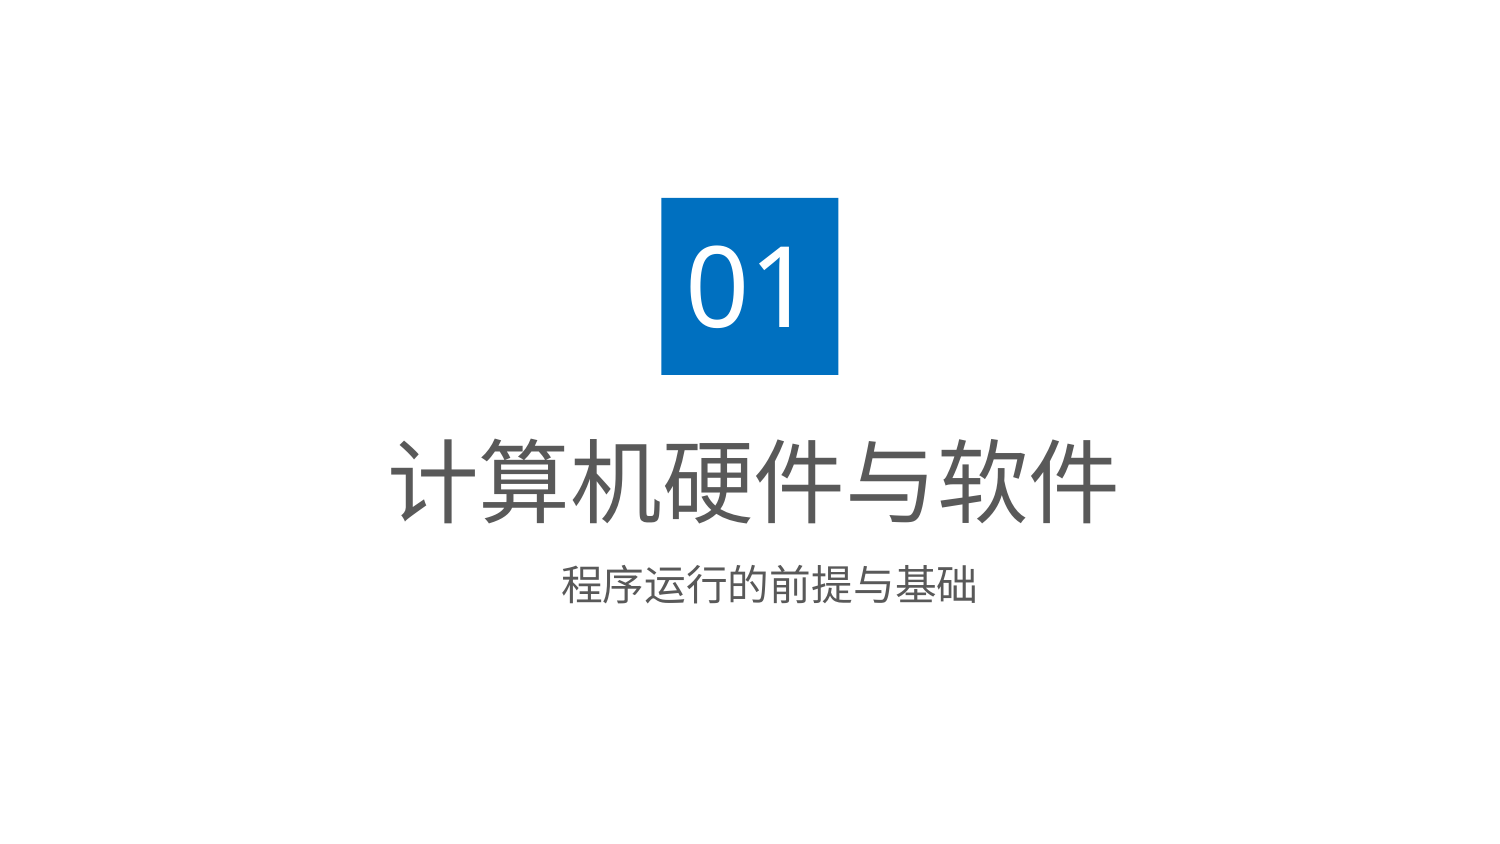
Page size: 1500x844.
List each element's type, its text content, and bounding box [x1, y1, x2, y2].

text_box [661, 197, 845, 376]
text_box 程序运行的前提与基础 [561, 559, 1018, 610]
text_box 计算机硬件与软件 [387, 424, 1143, 535]
